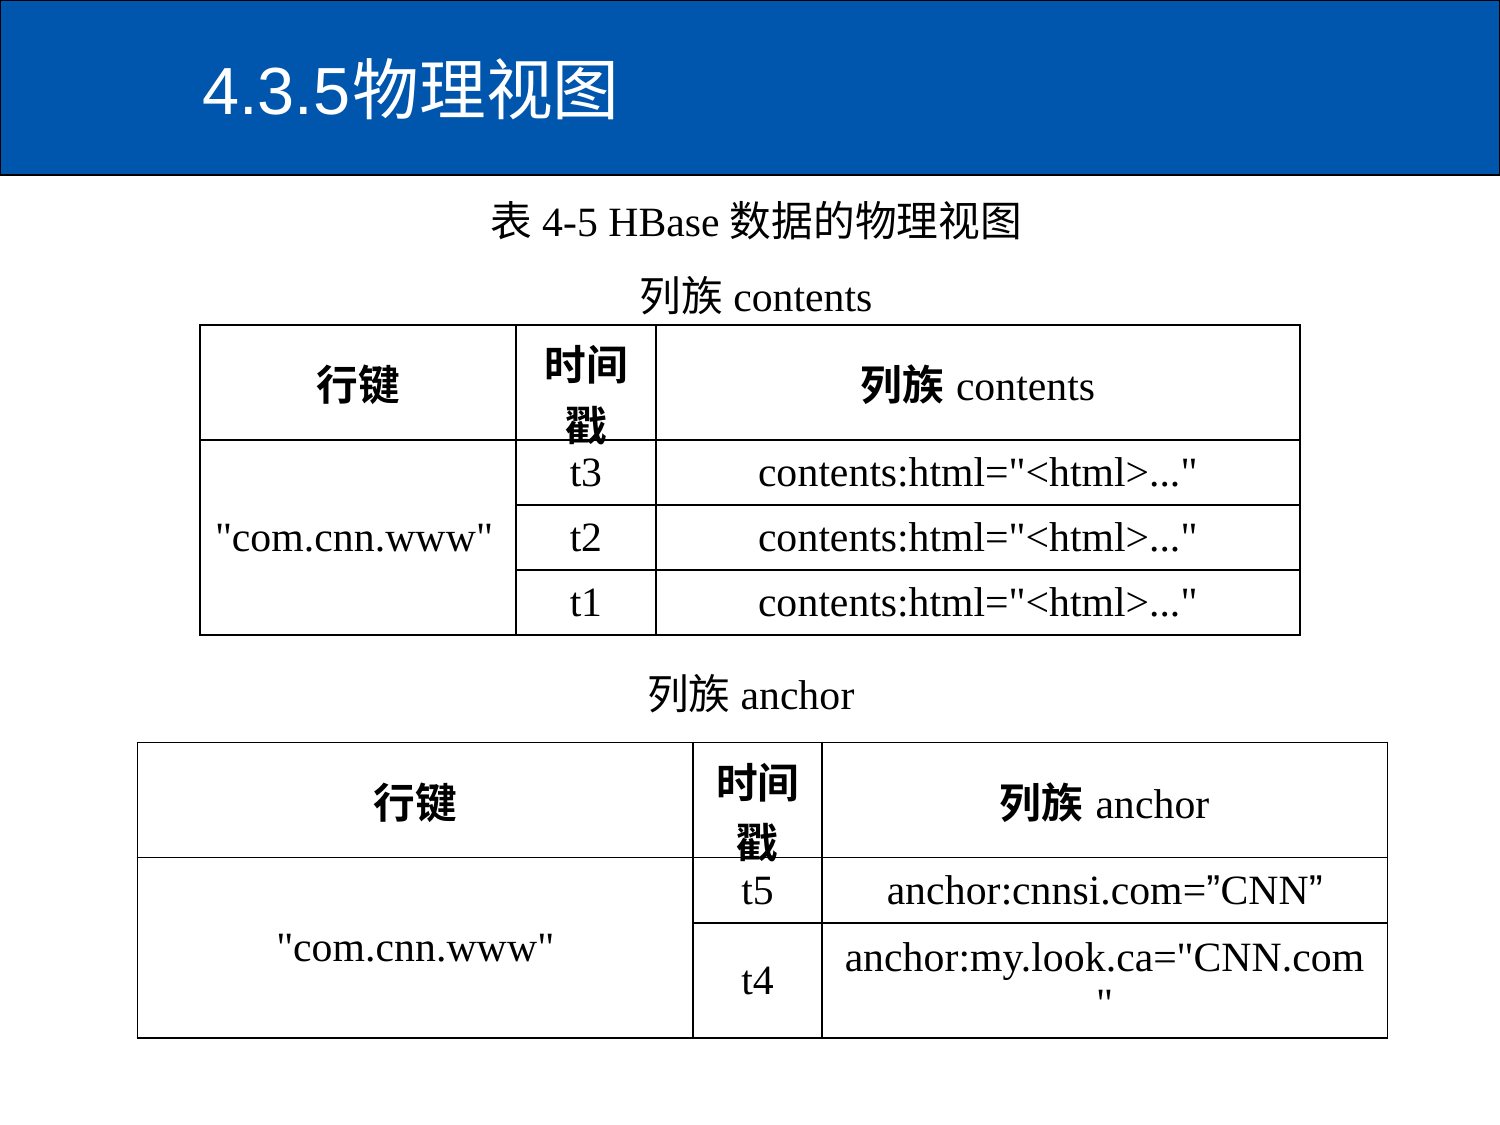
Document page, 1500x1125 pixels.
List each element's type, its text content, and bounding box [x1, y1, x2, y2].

table_cell t3 [517, 441, 655, 504]
text_box 列族anchor [632, 660, 870, 725]
table_cell contents:html="<html>..." [657, 441, 1299, 504]
table_cell t4 [694, 924, 821, 1037]
table_cell "com.cnn.www" [201, 441, 515, 634]
table_header 行键 [138, 743, 692, 857]
table_cell t1 [517, 571, 655, 634]
table_cell anchor:my.look.ca="CNN.com" [823, 924, 1387, 1037]
table_cell t2 [517, 506, 655, 569]
table_cell anchor:cnnsi.com=”CNN” [823, 858, 1387, 922]
title 4.3.5 物理视图 [187, 12, 1500, 163]
text_box 表4-5 HBase数据的物理视图 列族contents [212, 162, 1300, 324]
table_cell t5 [694, 858, 821, 922]
table_cell contents:html="<html>..." [657, 571, 1299, 634]
table_header 行键 [201, 326, 515, 439]
table_header 时间戳 [694, 743, 821, 857]
table_header 列族anchor [823, 743, 1387, 857]
table_cell "com.cnn.www" [138, 858, 692, 1037]
table_header 时间戳 [517, 326, 655, 439]
table_cell contents:html="<html>..." [657, 506, 1299, 569]
table_header 列族contents [657, 326, 1299, 439]
